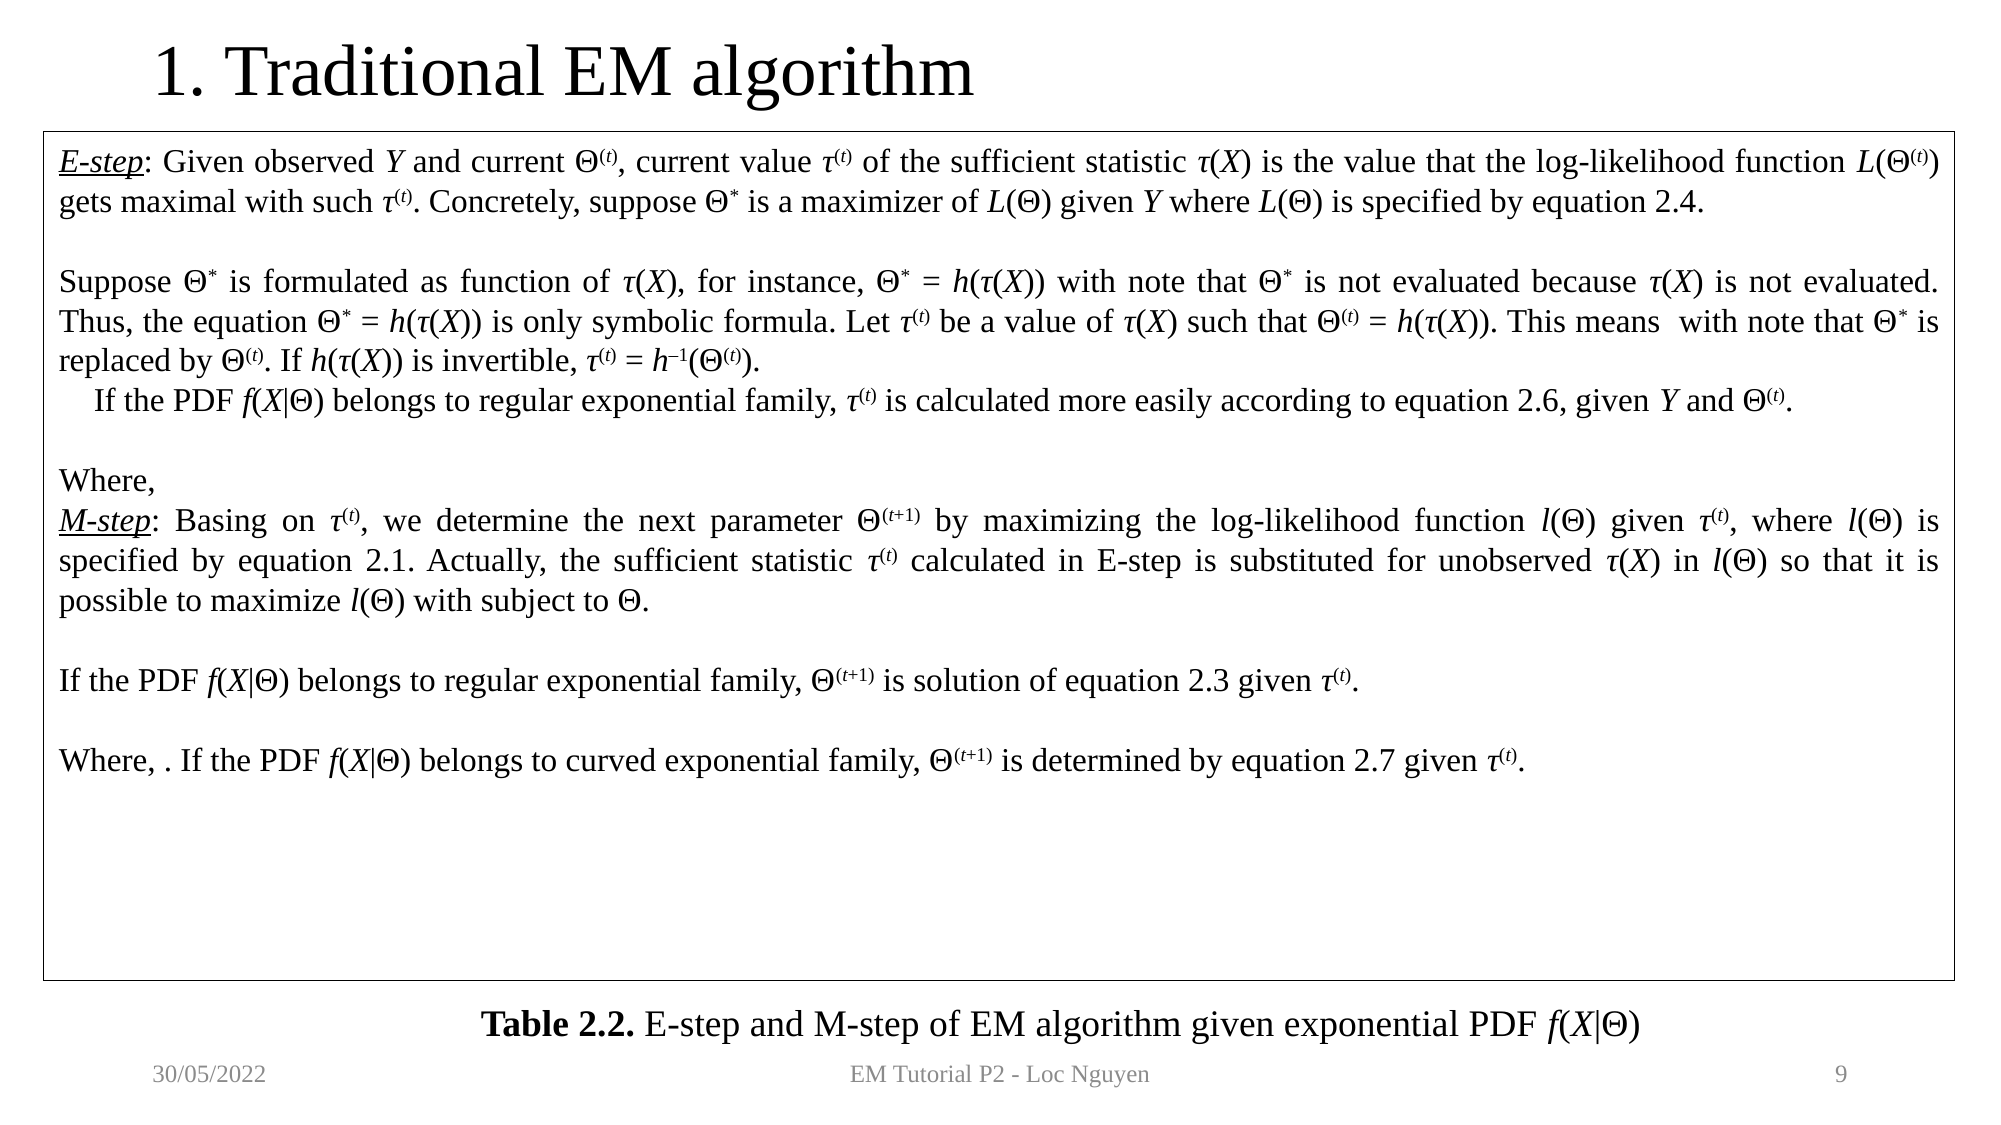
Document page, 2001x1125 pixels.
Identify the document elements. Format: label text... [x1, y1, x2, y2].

text_box Table 2.2. E-step and M-step of EM algorithm given exponential PDF f(X|Θ) [466, 991, 1656, 1052]
title 1. Traditional EM algorithm [137, 12, 1863, 121]
slide_number 9 [1412, 1042, 1863, 1103]
footer EM Tutorial P2 - Loc Nguyen [662, 1052, 1338, 1103]
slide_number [137, 1042, 588, 1103]
